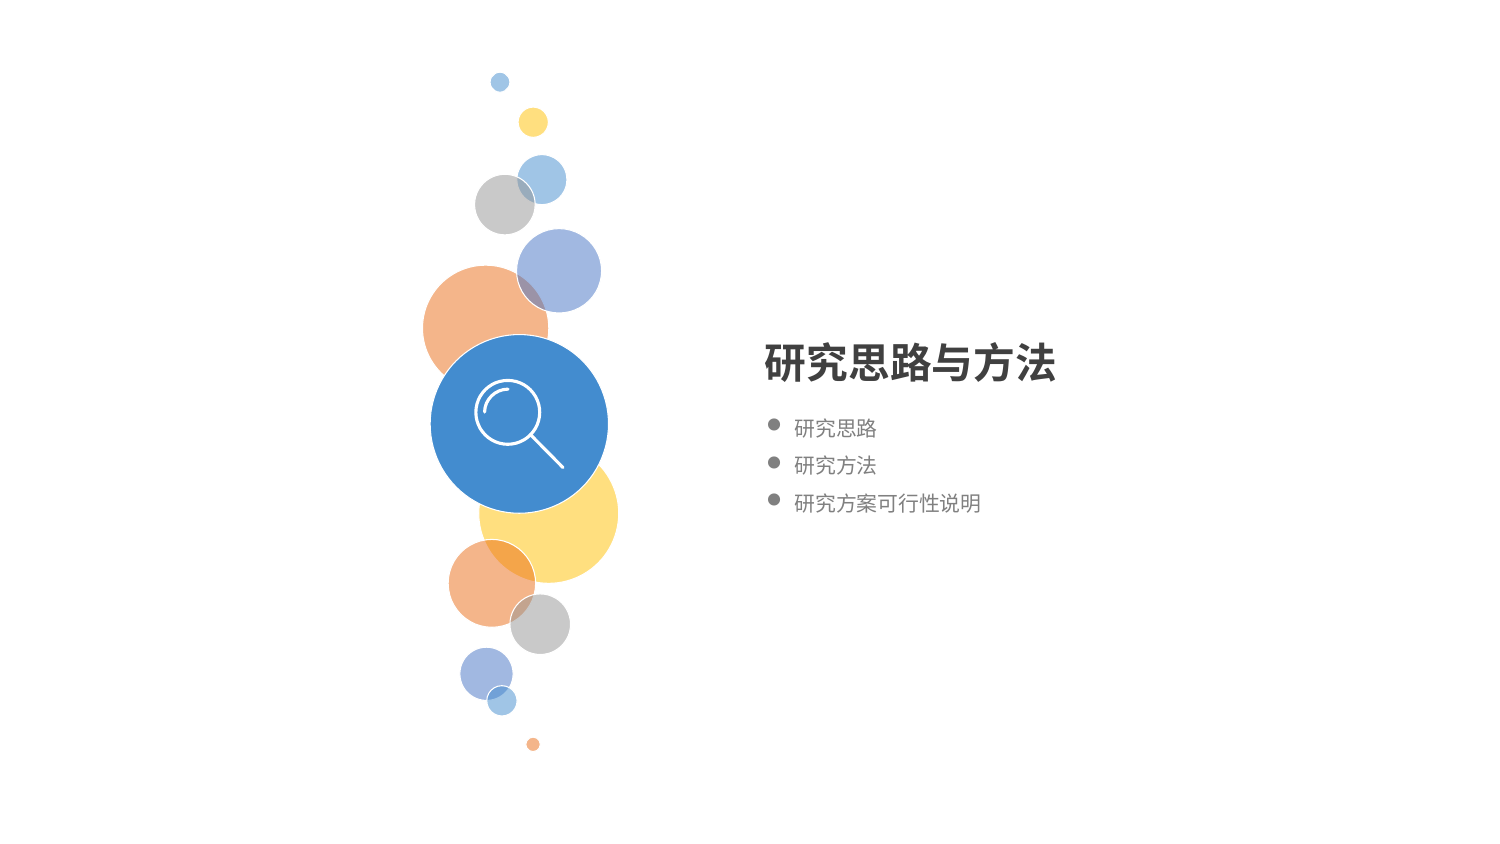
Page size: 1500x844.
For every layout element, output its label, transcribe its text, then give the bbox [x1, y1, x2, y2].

text_box 研究思路与方法 [750, 329, 1199, 395]
text_box [430, 334, 609, 514]
text_box [474, 174, 536, 235]
text_box [509, 593, 571, 655]
text_box 研究思路 研究方法 研究方案可行性说明 [751, 395, 997, 523]
text_box [517, 154, 567, 205]
text_box [516, 228, 602, 313]
text_box [486, 685, 518, 716]
text_box [448, 539, 536, 628]
text_box [422, 265, 549, 376]
text_box [459, 647, 514, 701]
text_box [475, 380, 563, 468]
text_box [478, 465, 619, 584]
text_box [490, 72, 510, 93]
text_box [518, 107, 549, 138]
text_box [525, 737, 541, 752]
